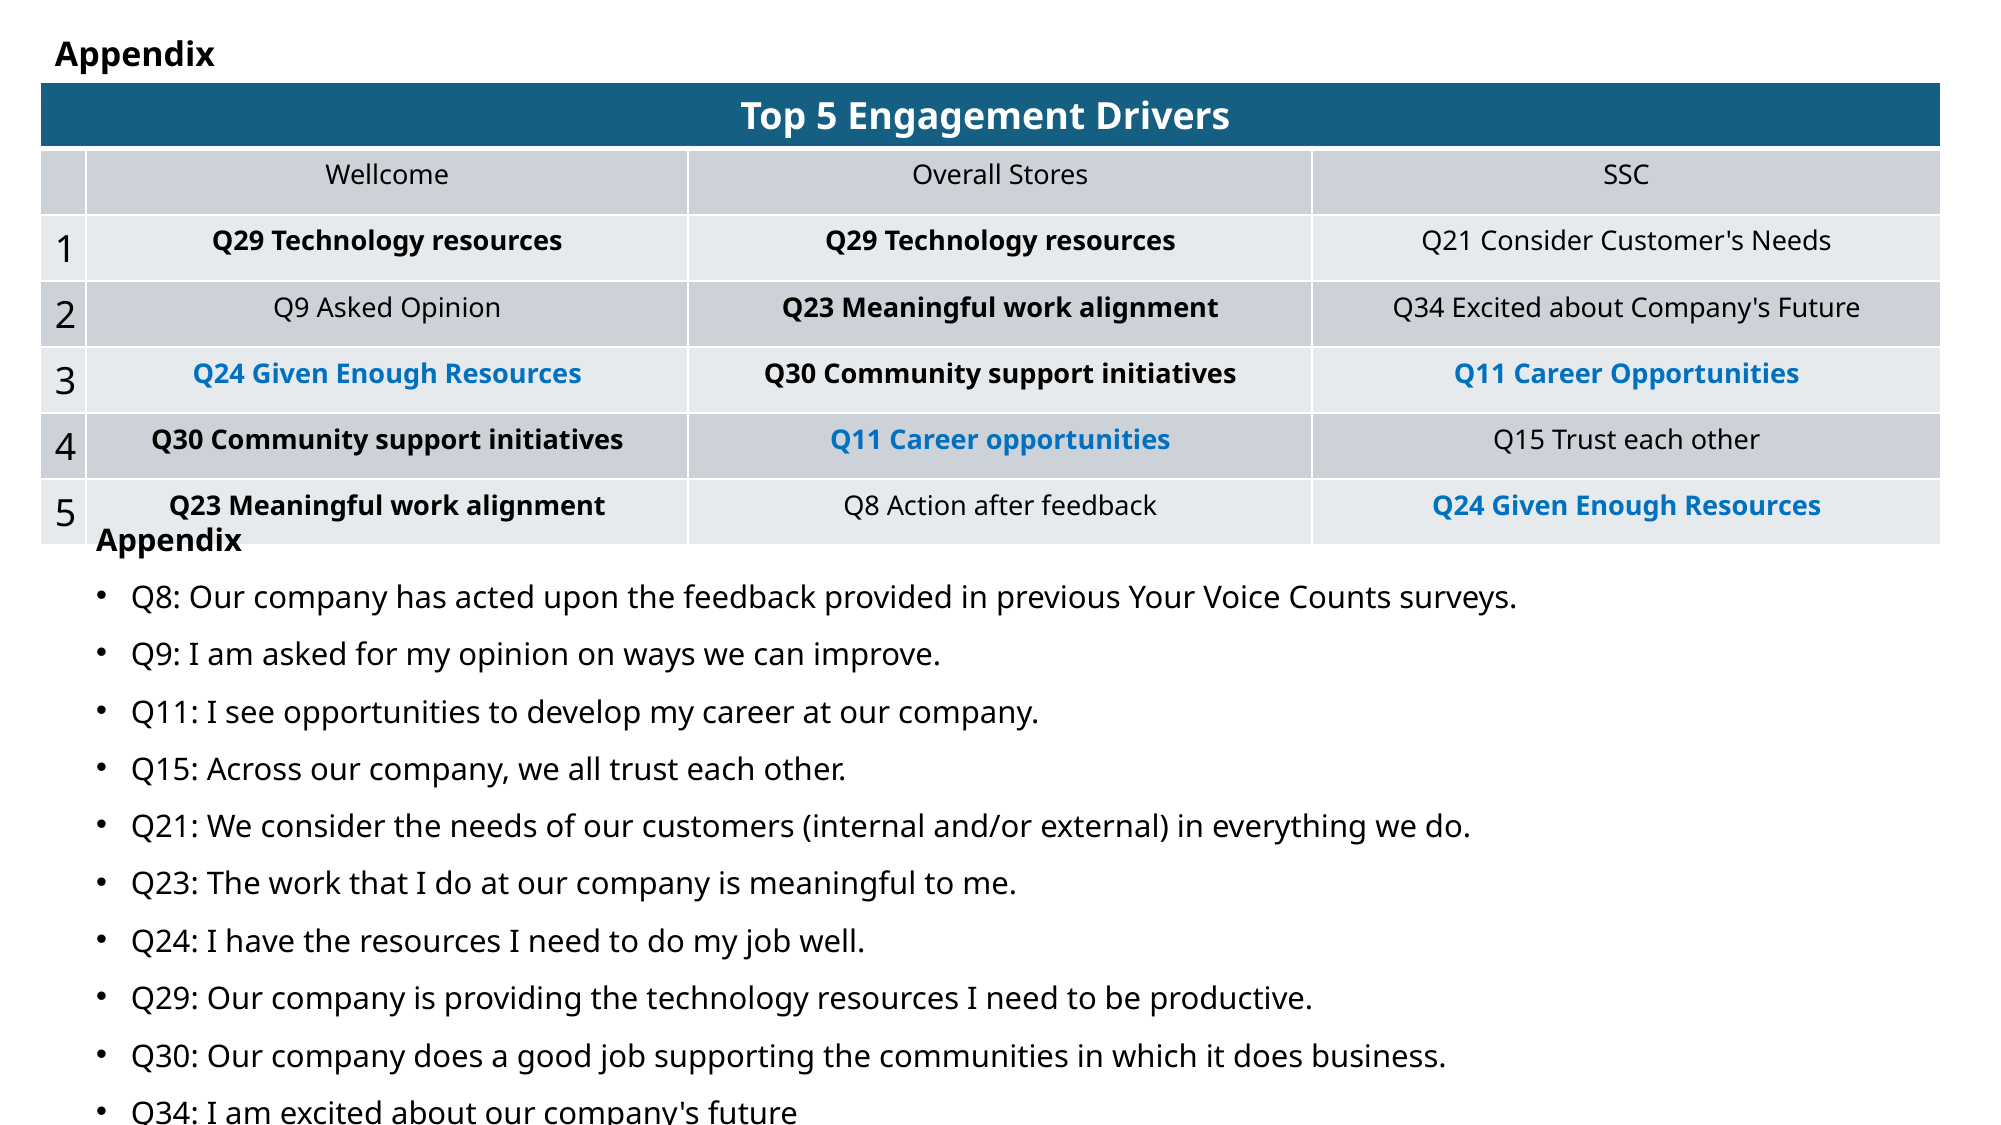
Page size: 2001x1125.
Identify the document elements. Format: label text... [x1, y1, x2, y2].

table_cell Q23 Meaningful work alignment [87, 480, 687, 513]
table_cell Q11 Career opportunities [689, 414, 1311, 478]
table_cell Q30 Community support initiatives [689, 348, 1311, 412]
table_cell Q24 Given Enough Resources [87, 348, 687, 412]
text_box Appendix [39, 25, 1765, 83]
table_cell Q29 Technology resources [87, 216, 687, 280]
table_cell 3 [41, 348, 85, 412]
table_cell 5 [41, 480, 85, 544]
table_cell 1 [41, 216, 85, 280]
table_cell Overall Stores [689, 151, 1311, 214]
table_header Top 5 Engagement Drivers [41, 83, 1940, 146]
table_cell Q24 Given Enough Resources [1313, 480, 1940, 544]
table_cell Q8 Action after feedback [689, 480, 1311, 513]
table_cell 4 [41, 414, 85, 478]
table_cell Q29 Technology resources [689, 216, 1311, 280]
table_cell Q9 Asked Opinion [87, 282, 687, 346]
table_cell Wellcome [87, 151, 687, 214]
list Appendix Q8: Our company has acted upon the feedback provided in previous Your Voice Counts surveys. Q9: I am asked for my opinion on ways we can improve. Q11: I see opportunities to develop my career at our company. Q15: Across our company, we all trust each other. Q21: We consider the needs of our customers (internal and/or external) in everything we do. Q23: The work that I do at our company is meaningful to me. Q24: I have the resources I need to do my job well. Q29: Our company is providing the technology resources I need to be productive. Q30: Our company does a good job supporting the communities in which it does business. Q34: I am excited about our company's future [81, 513, 1868, 1125]
table_cell Q11 Career Opportunities [1313, 348, 1940, 412]
table_cell 2 [41, 282, 85, 346]
table_cell Q30 Community support initiatives [87, 414, 687, 478]
table_cell SSC [1313, 151, 1940, 214]
table_cell Q15 Trust each other [1313, 414, 1940, 478]
table_cell Q21 Consider Customer's Needs [1313, 216, 1940, 280]
table_cell Q34 Excited about Company's Future [1313, 282, 1940, 346]
table_cell [41, 151, 85, 214]
table_cell Q23 Meaningful work alignment [689, 282, 1311, 346]
